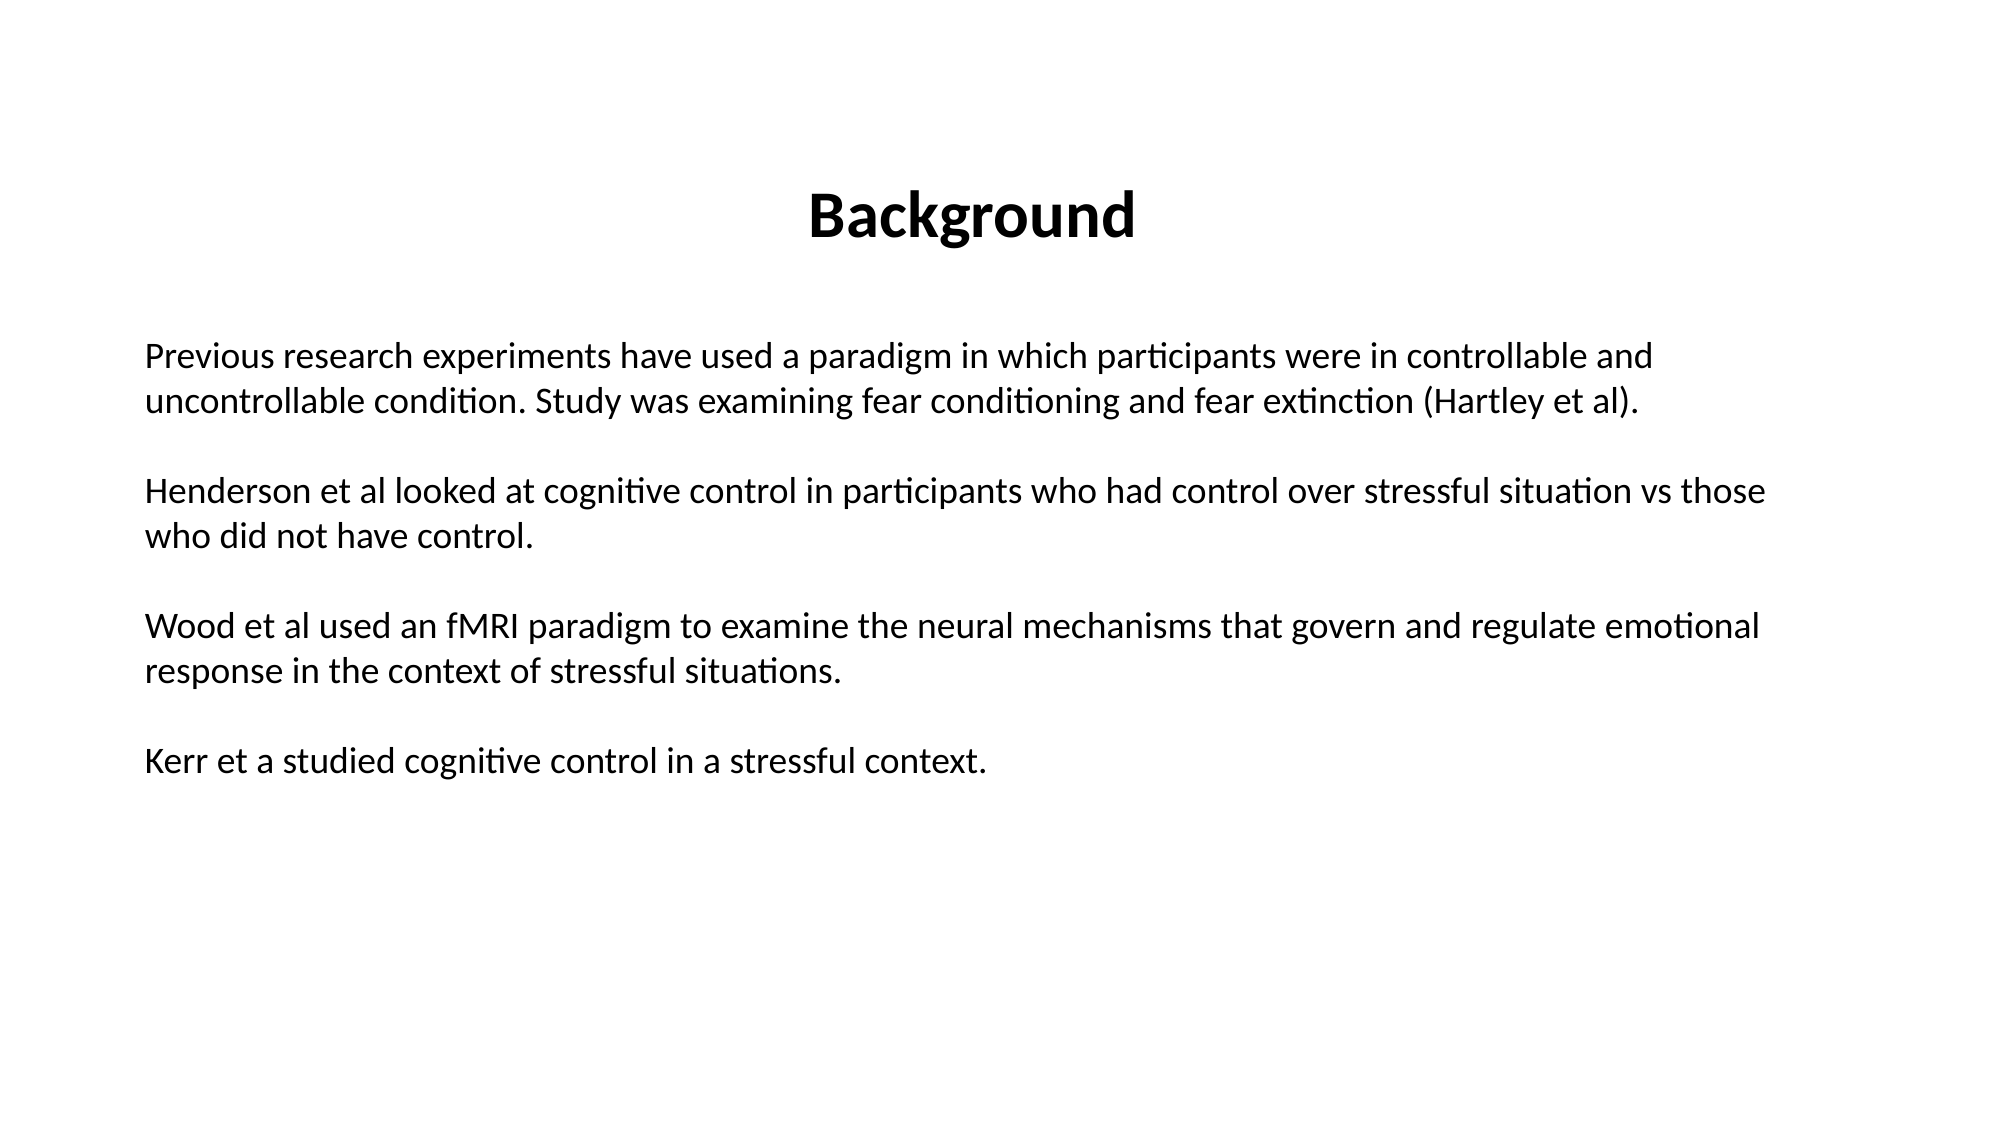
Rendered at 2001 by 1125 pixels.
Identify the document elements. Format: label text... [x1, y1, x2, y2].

text_box Background Previous research experiments have used a paradigm in which participants were in controllable and uncontrollable condition. Study was examining fear conditioning and fear extinction (Hartley et al). Henderson et al looked at cognitive control in participants who had control over stressful situation vs those who did not have control. Wood et al used an fMRI paradigm to examine the neural mechanisms that govern and regulate emotional response in the context of stressful situations. Kerr et a studied cognitive control in a stressful context. [130, 163, 1816, 869]
